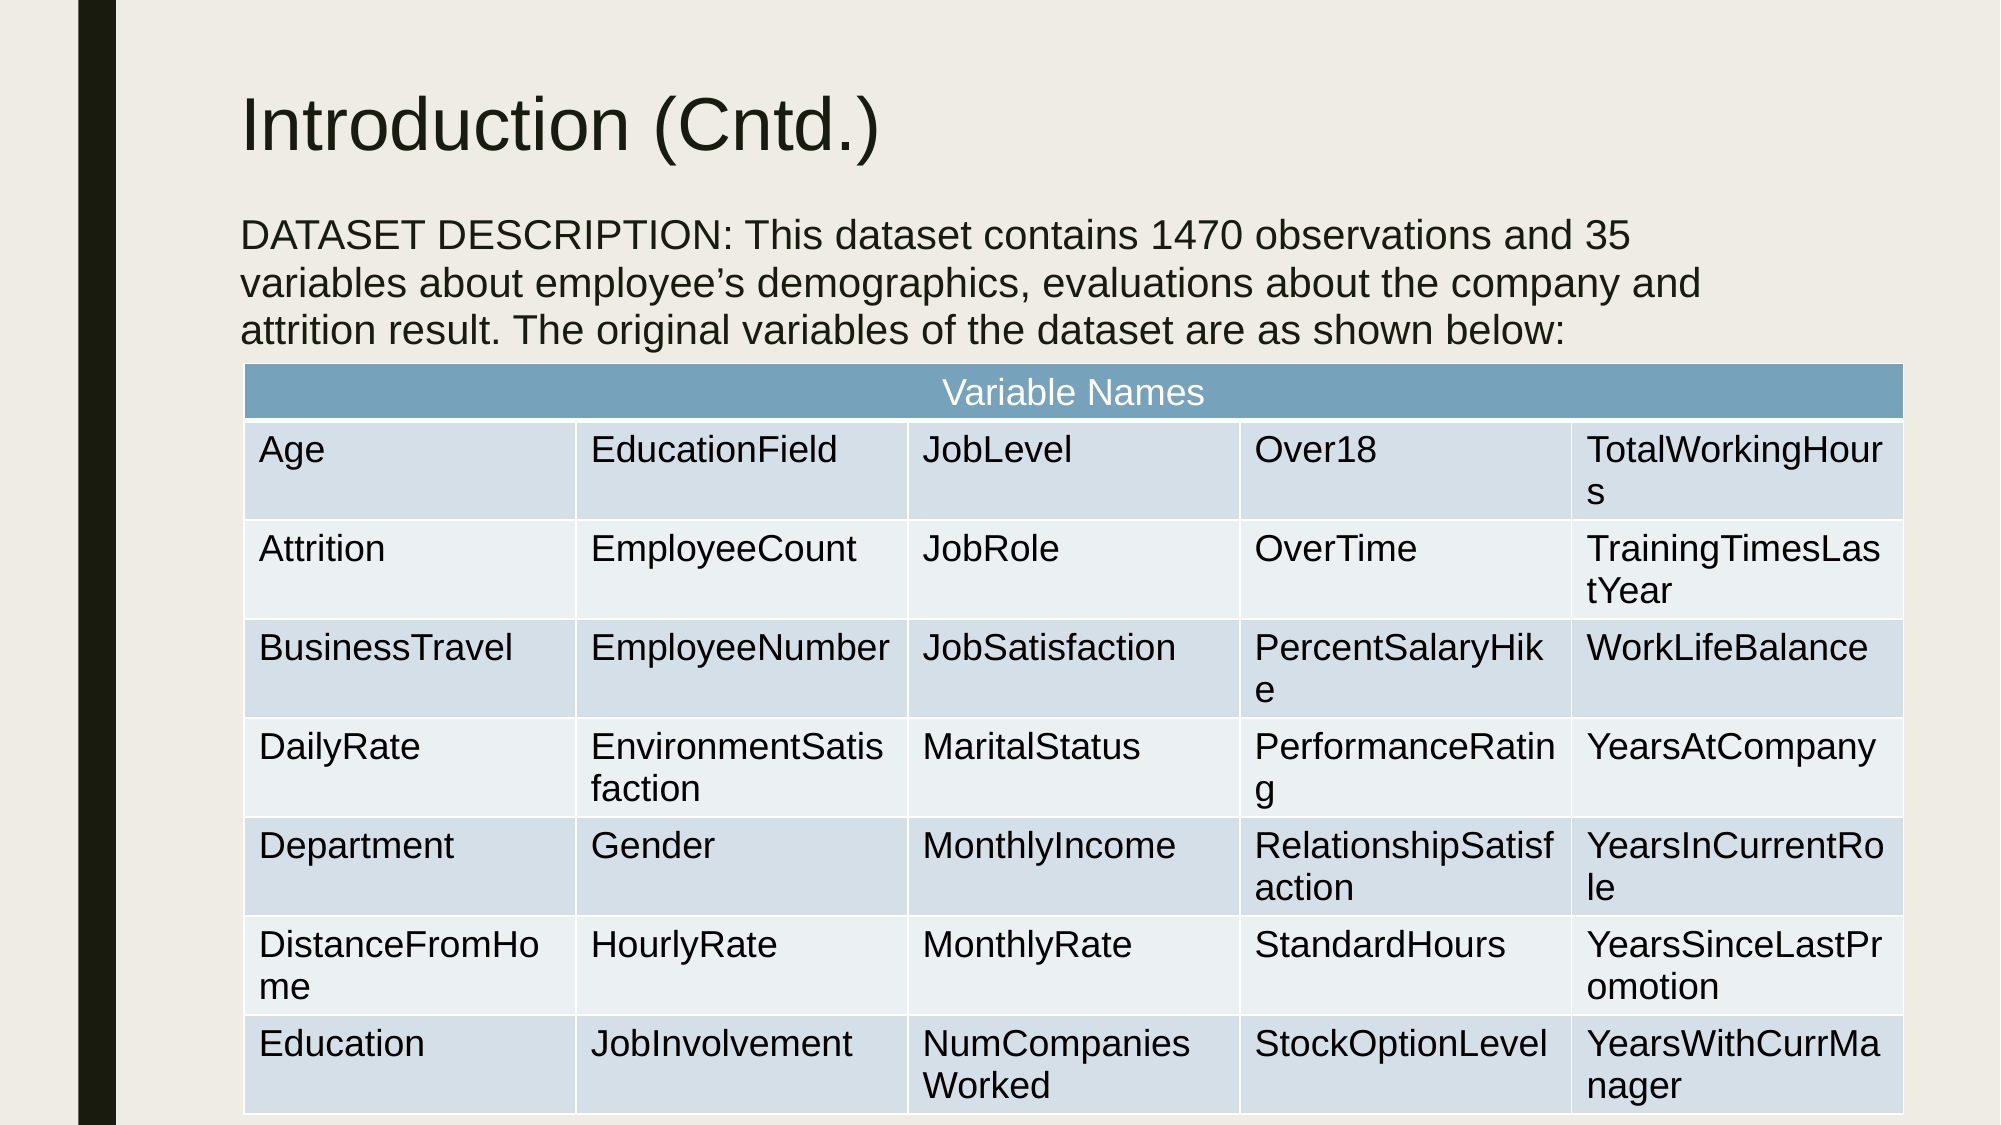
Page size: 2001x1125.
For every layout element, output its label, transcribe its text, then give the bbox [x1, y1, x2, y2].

title Introduction (Cntd.) [225, 79, 1800, 205]
table_cell YearsAtCompany [1572, 719, 1903, 816]
table_cell Age [245, 423, 575, 519]
table_cell EnvironmentSatisfaction [577, 719, 907, 816]
list DATASET DESCRIPTION: This dataset contains 1470 observations and 35 variables about employee’s demographics, evaluations about the company and attrition result. The original variables of the dataset are as shown below: [225, 205, 1800, 1067]
table_cell EmployeeNumber [577, 620, 907, 717]
table_cell PerformanceRating [1241, 719, 1571, 816]
table_cell YearsSinceLastPromotion [1572, 917, 1903, 1014]
table_cell JobSatisfaction [909, 620, 1239, 717]
table_cell Gender [577, 818, 907, 915]
table_cell HourlyRate [577, 917, 907, 1014]
table_cell DailyRate [245, 719, 575, 816]
table_cell Department [245, 818, 575, 915]
table_cell JobRole [909, 521, 1239, 618]
table_cell Attrition [245, 521, 575, 618]
table_cell MonthlyRate [909, 917, 1239, 1014]
table_cell StockOptionLevel [1241, 1016, 1571, 1113]
table_cell JobInvolvement [577, 1016, 907, 1113]
table_cell BusinessTravel [245, 620, 575, 717]
table_cell OverTime [1241, 521, 1571, 618]
table_cell TrainingTimesLastYear [1572, 521, 1903, 618]
table_cell Education [245, 1016, 575, 1113]
table_cell WorkLifeBalance [1572, 620, 1903, 717]
table_cell StandardHours [1241, 917, 1571, 1014]
table_cell PercentSalaryHike [1241, 620, 1571, 717]
table_cell Over18 [1241, 423, 1571, 519]
table_header Variable Names [245, 364, 1903, 418]
table_cell MaritalStatus [909, 719, 1239, 816]
table_cell RelationshipSatisfaction [1241, 818, 1571, 915]
table_cell NumCompaniesWorked [909, 1016, 1239, 1113]
table_cell JobLevel [909, 423, 1239, 519]
table_cell TotalWorkingHours [1572, 423, 1903, 519]
table_cell YearsInCurrentRole [1572, 818, 1903, 915]
table_cell YearsWithCurrManager [1572, 1016, 1903, 1113]
table_cell EmployeeCount [577, 521, 907, 618]
table_cell MonthlyIncome [909, 818, 1239, 915]
table_cell DistanceFromHome [245, 917, 575, 1014]
table_cell EducationField [577, 423, 907, 519]
